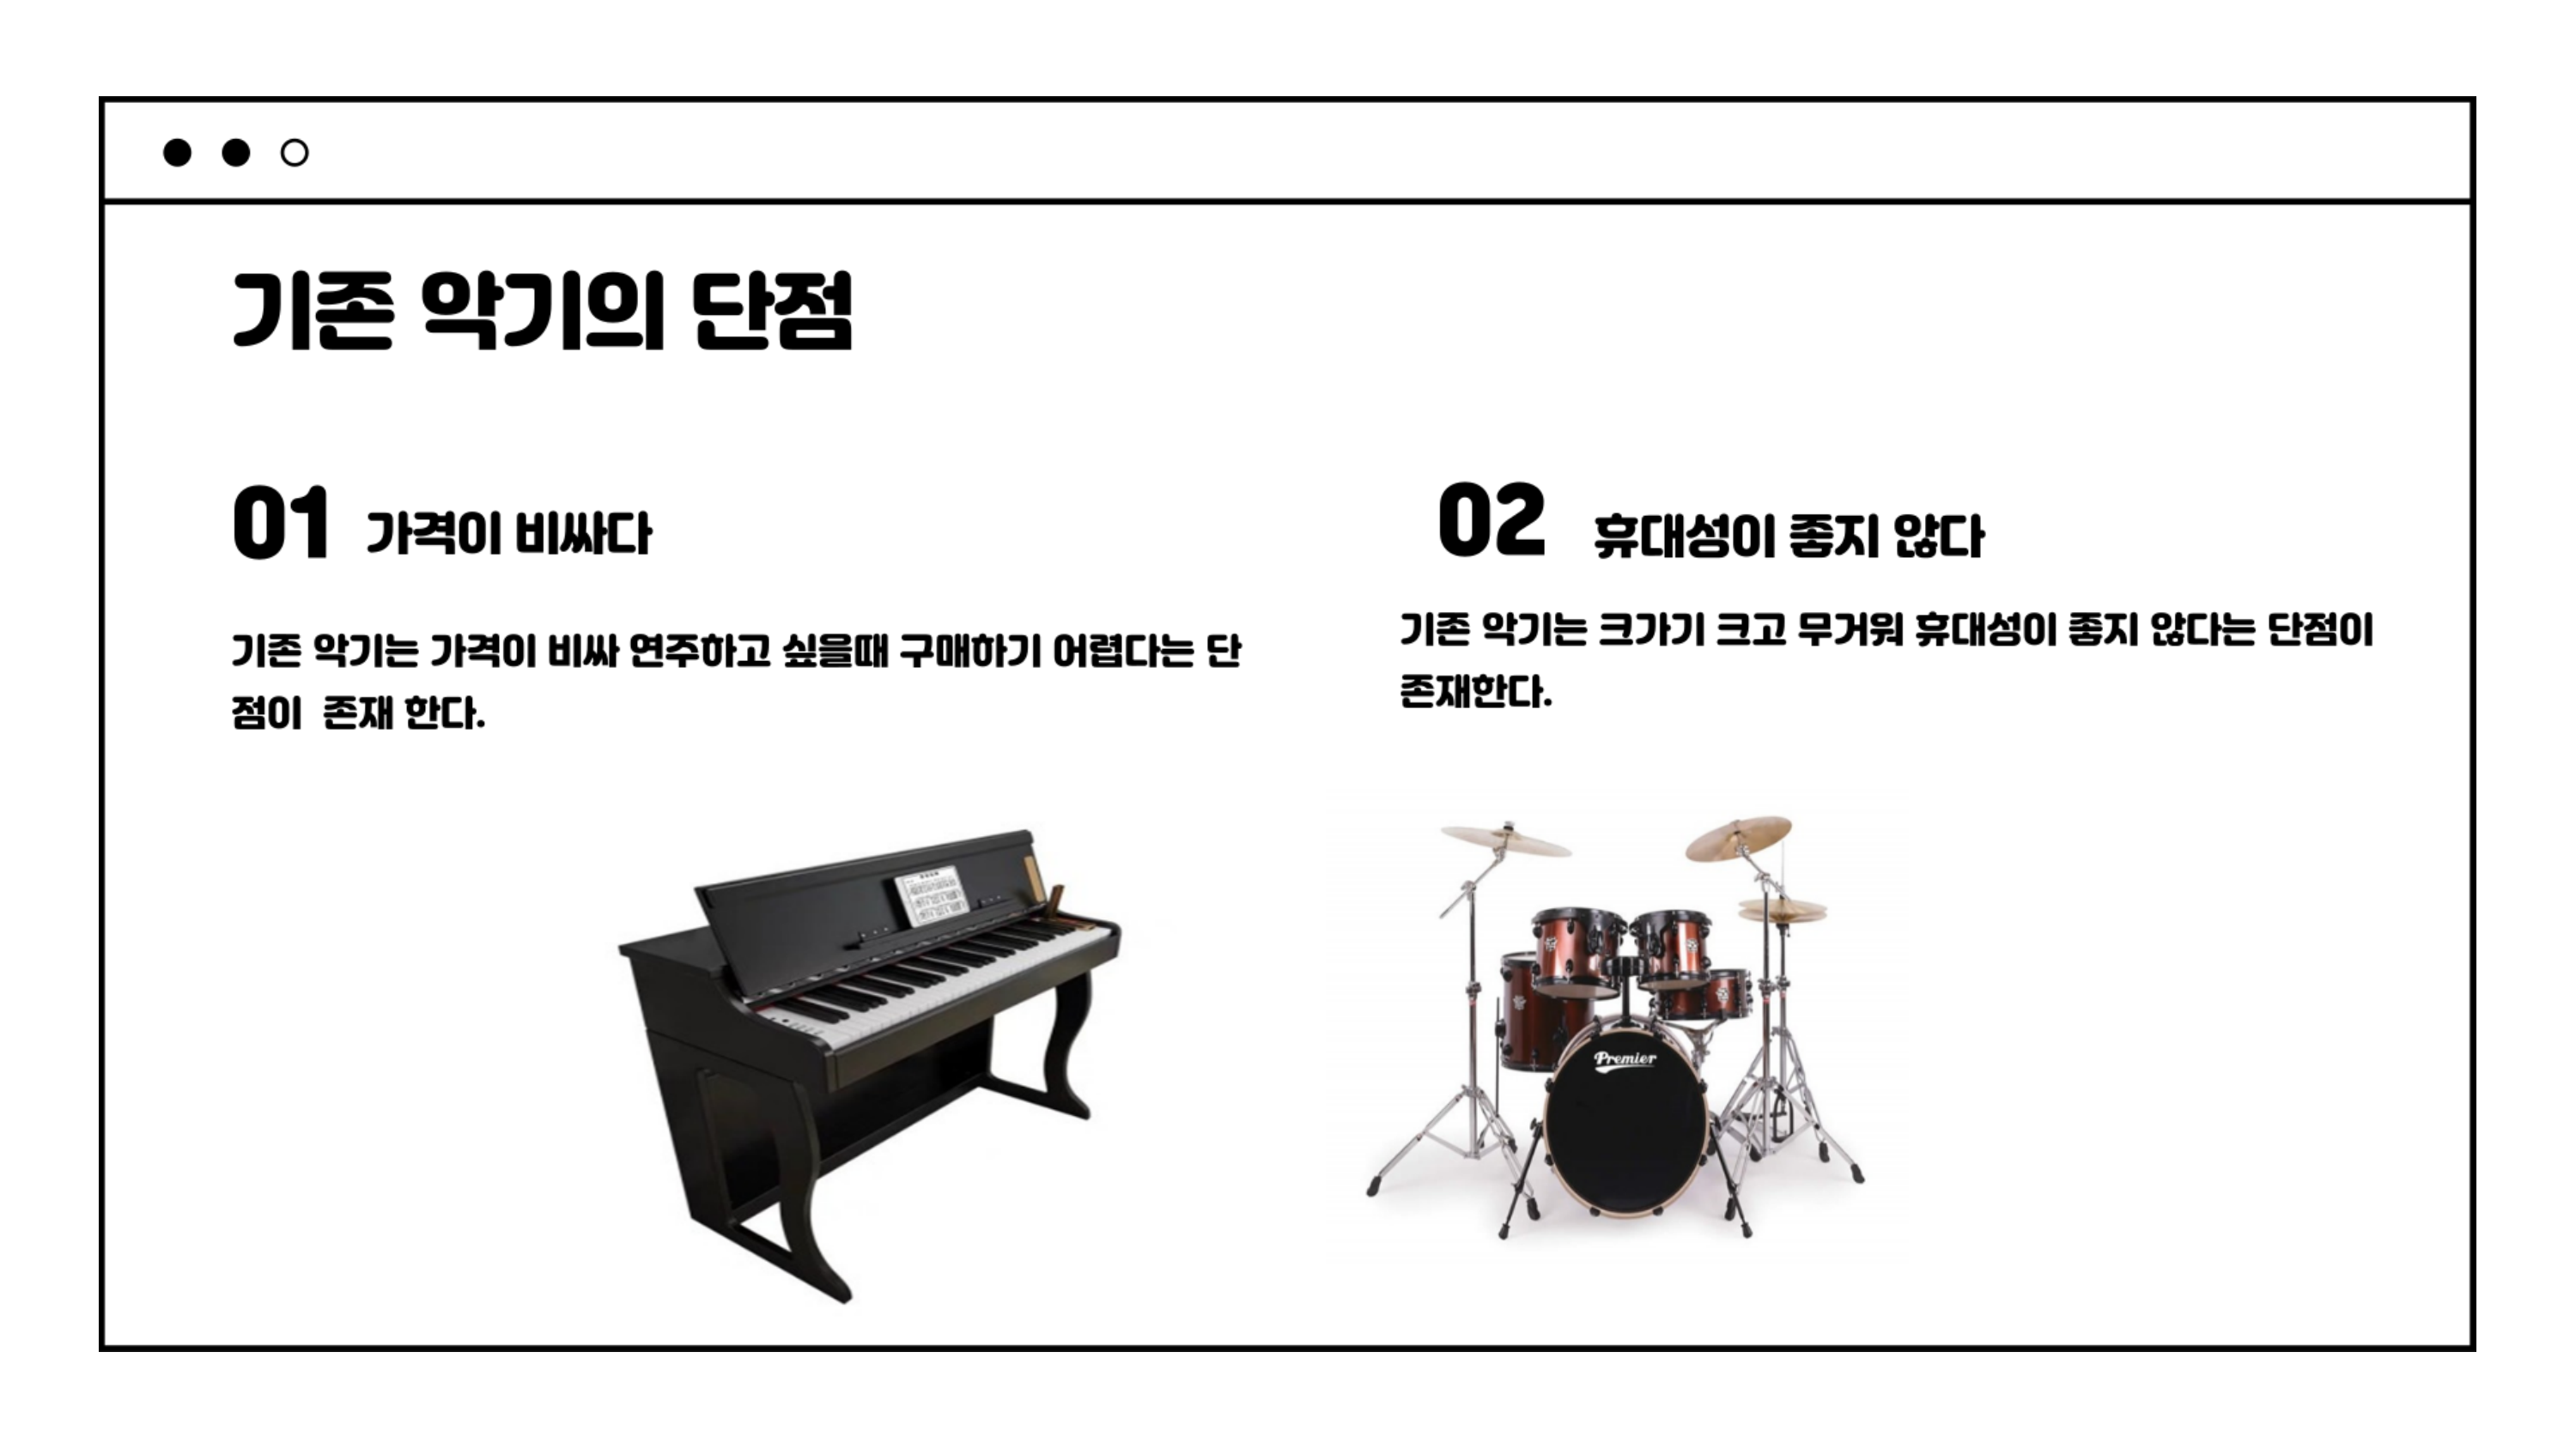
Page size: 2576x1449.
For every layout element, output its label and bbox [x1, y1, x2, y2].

text_box [99, 96, 2477, 1352]
text_box [1325, 781, 1909, 1270]
text_box [578, 792, 1178, 1317]
picture [225, 621, 1259, 761]
picture [218, 240, 896, 394]
picture [217, 447, 676, 609]
picture [1394, 444, 2391, 739]
